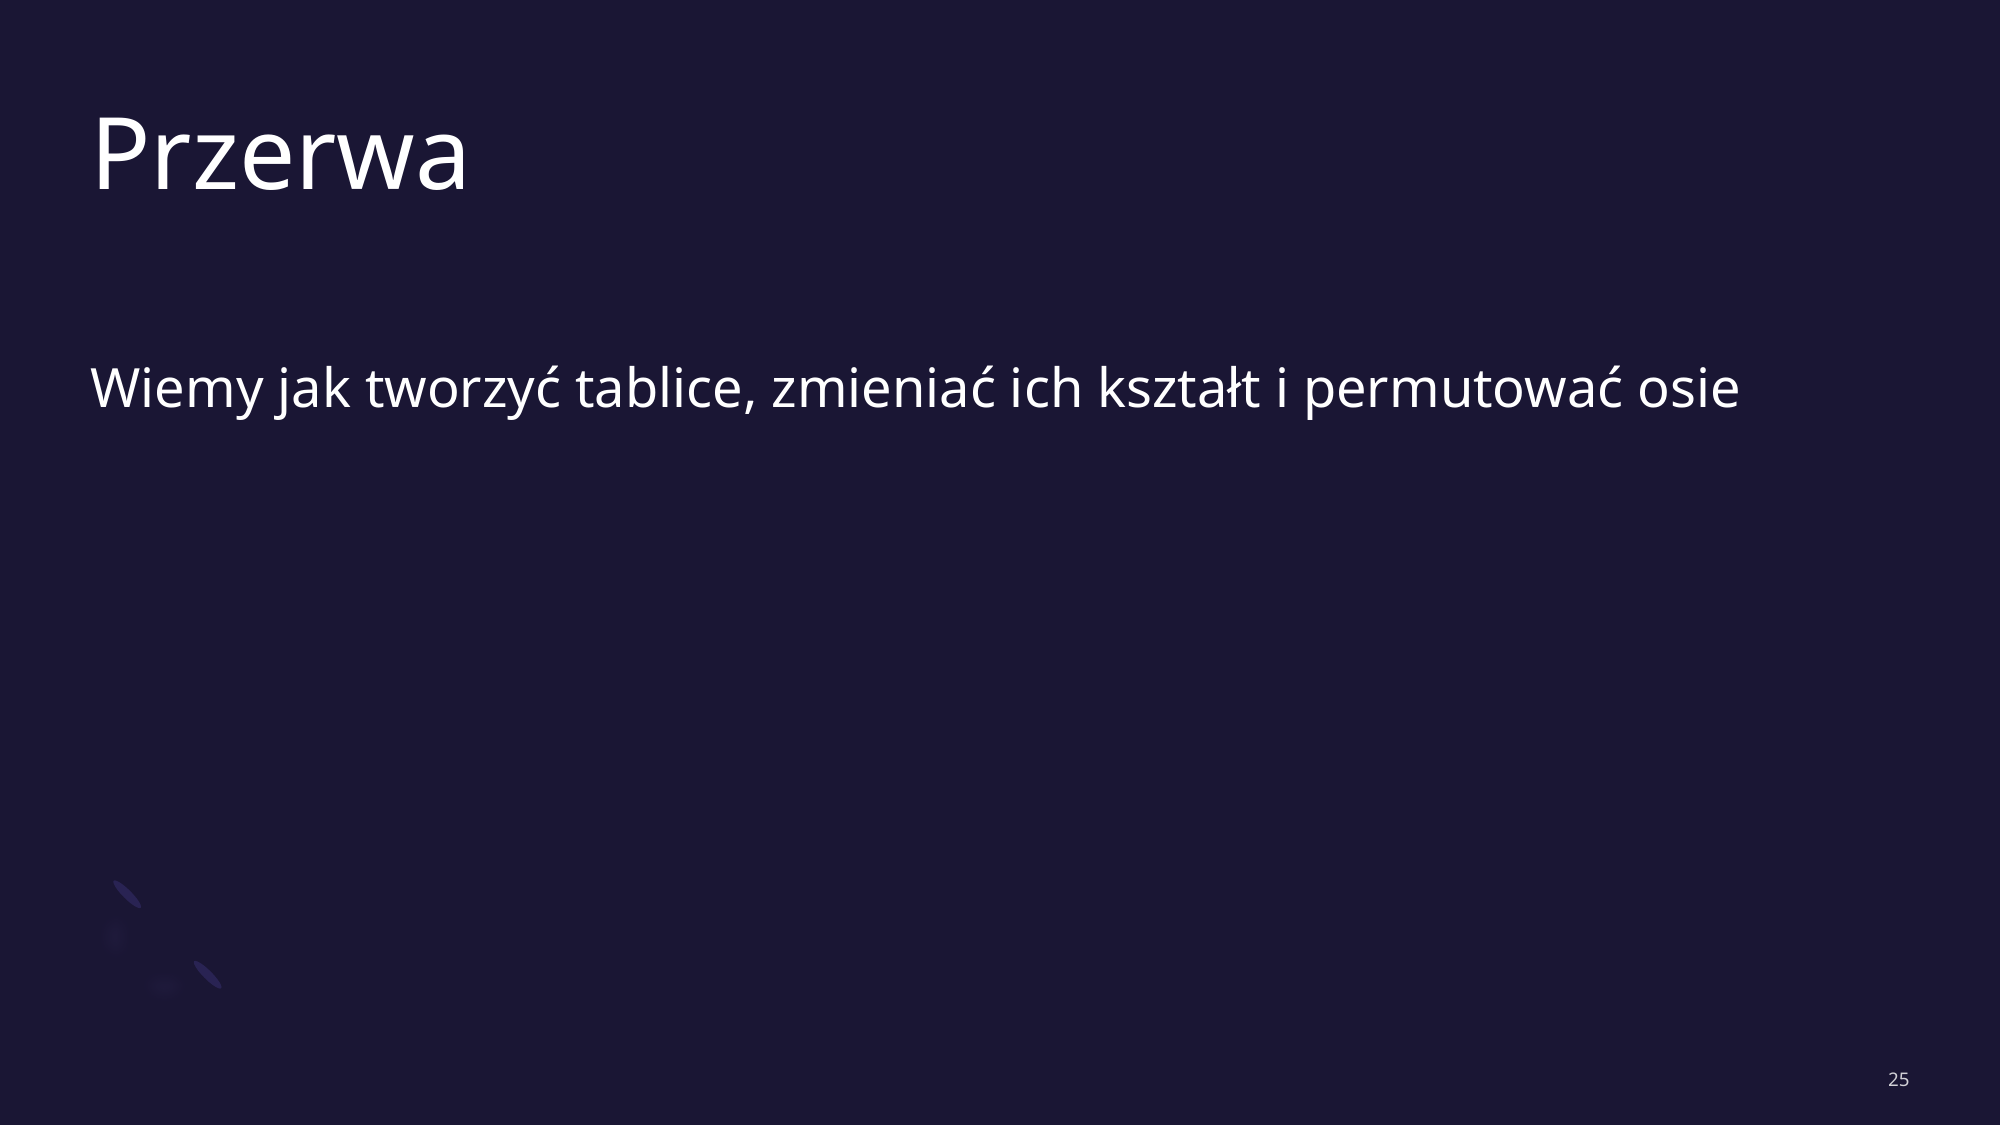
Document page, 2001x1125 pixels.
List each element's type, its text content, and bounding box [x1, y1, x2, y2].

list Wiemy jak tworzyć tablice, zmieniać ich kształt i permutować osie [90, 346, 1910, 1000]
slide_number 25 [1632, 1067, 1910, 1093]
title Przerwa [90, 90, 1910, 309]
